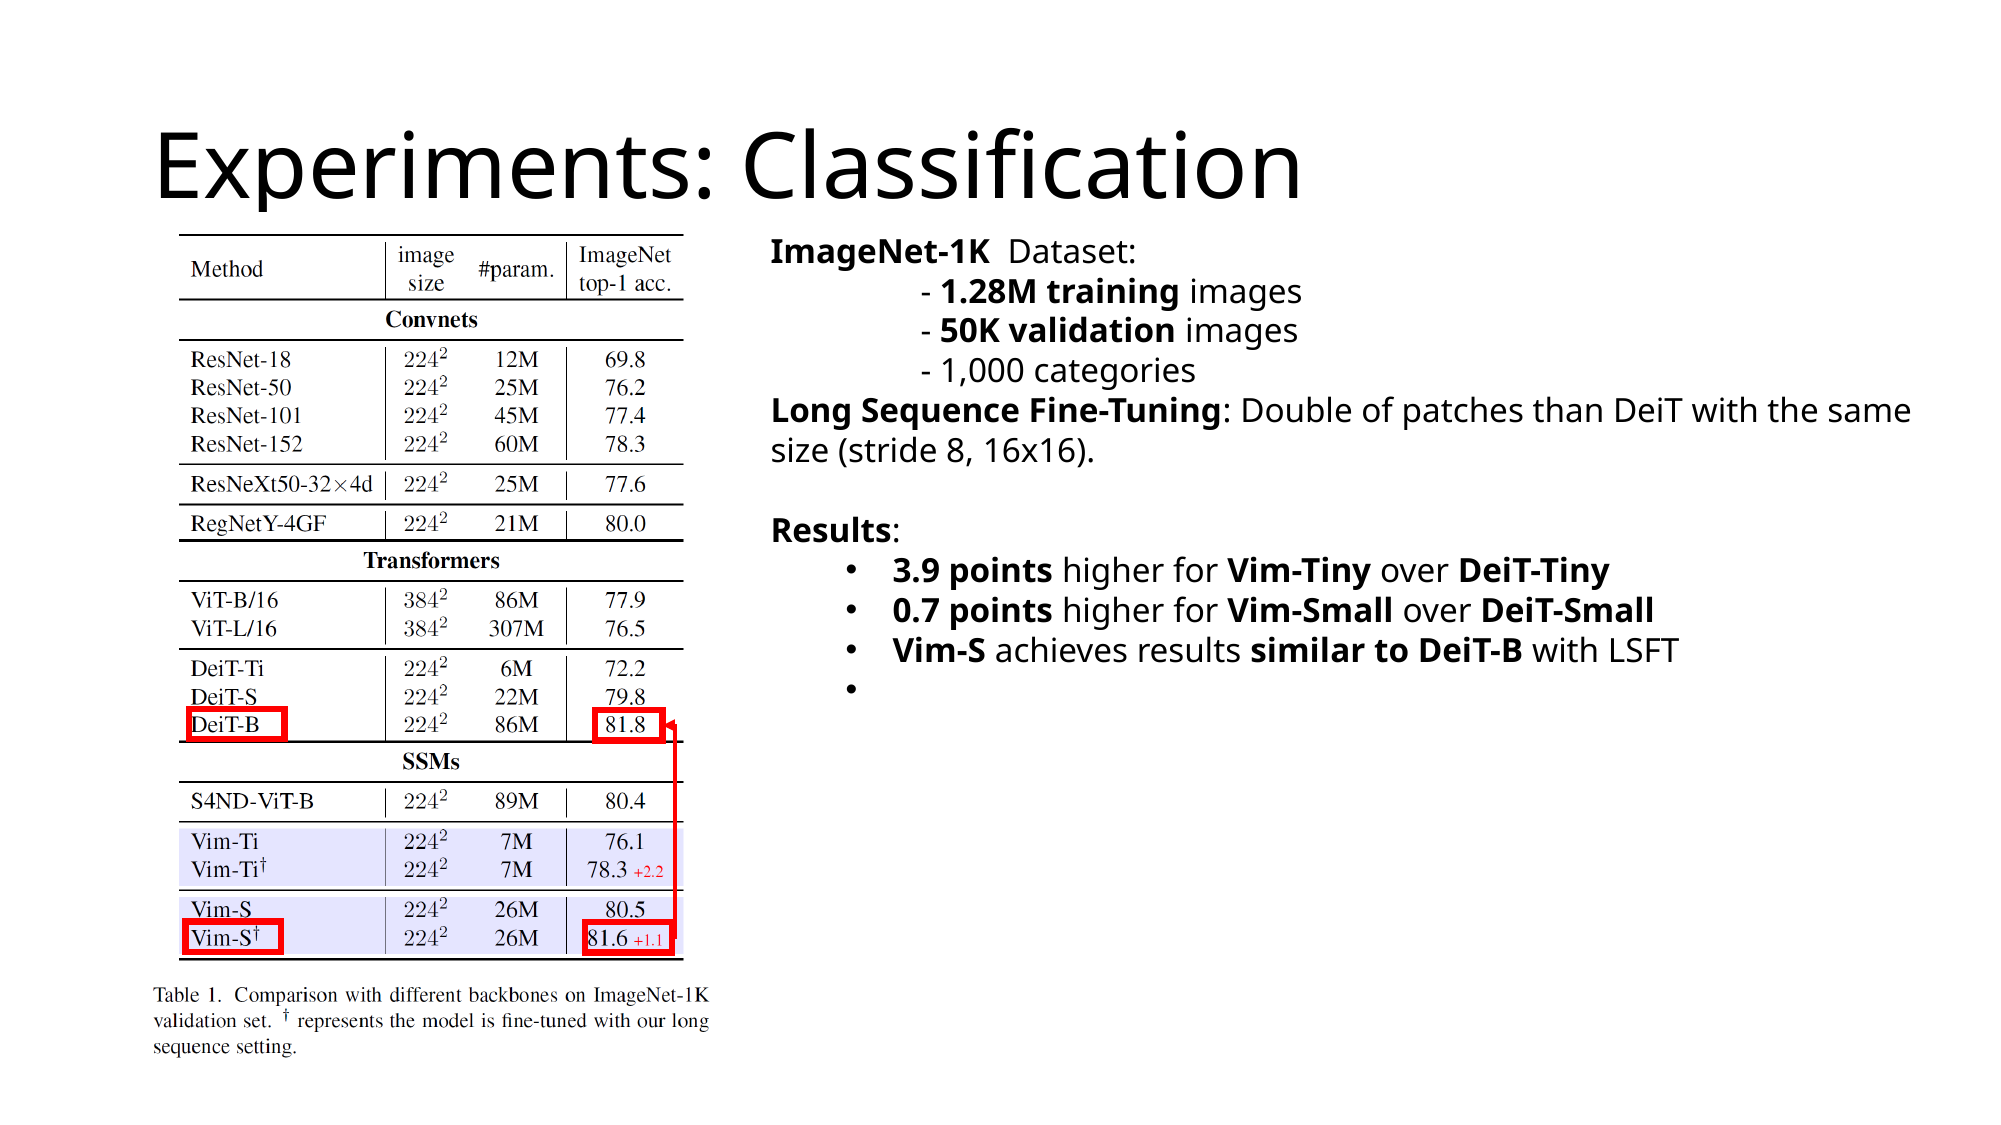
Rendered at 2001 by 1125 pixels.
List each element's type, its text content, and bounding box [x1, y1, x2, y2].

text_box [662, 724, 673, 938]
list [136, 212, 718, 1066]
text_box ImageNet-1K Dataset: - 1.28M training images - 50K validation images - 1,000 categories Long Sequence Fine-Tuning: Double of patches than DeiT with the same size (stride 8, 16x16). Results: 3.9 points higher for Vim-Tiny over DeiT-Tiny 0.7 points higher for Vim-Small over DeiT-Small Vim-S achieves results similar to DeiT-B with LSFT 1248×1248: Vim is 2.8× faster than DeiT and saves 86.8% GPU memory [755, 222, 1970, 802]
title Experiments: Classification [137, 59, 1863, 278]
